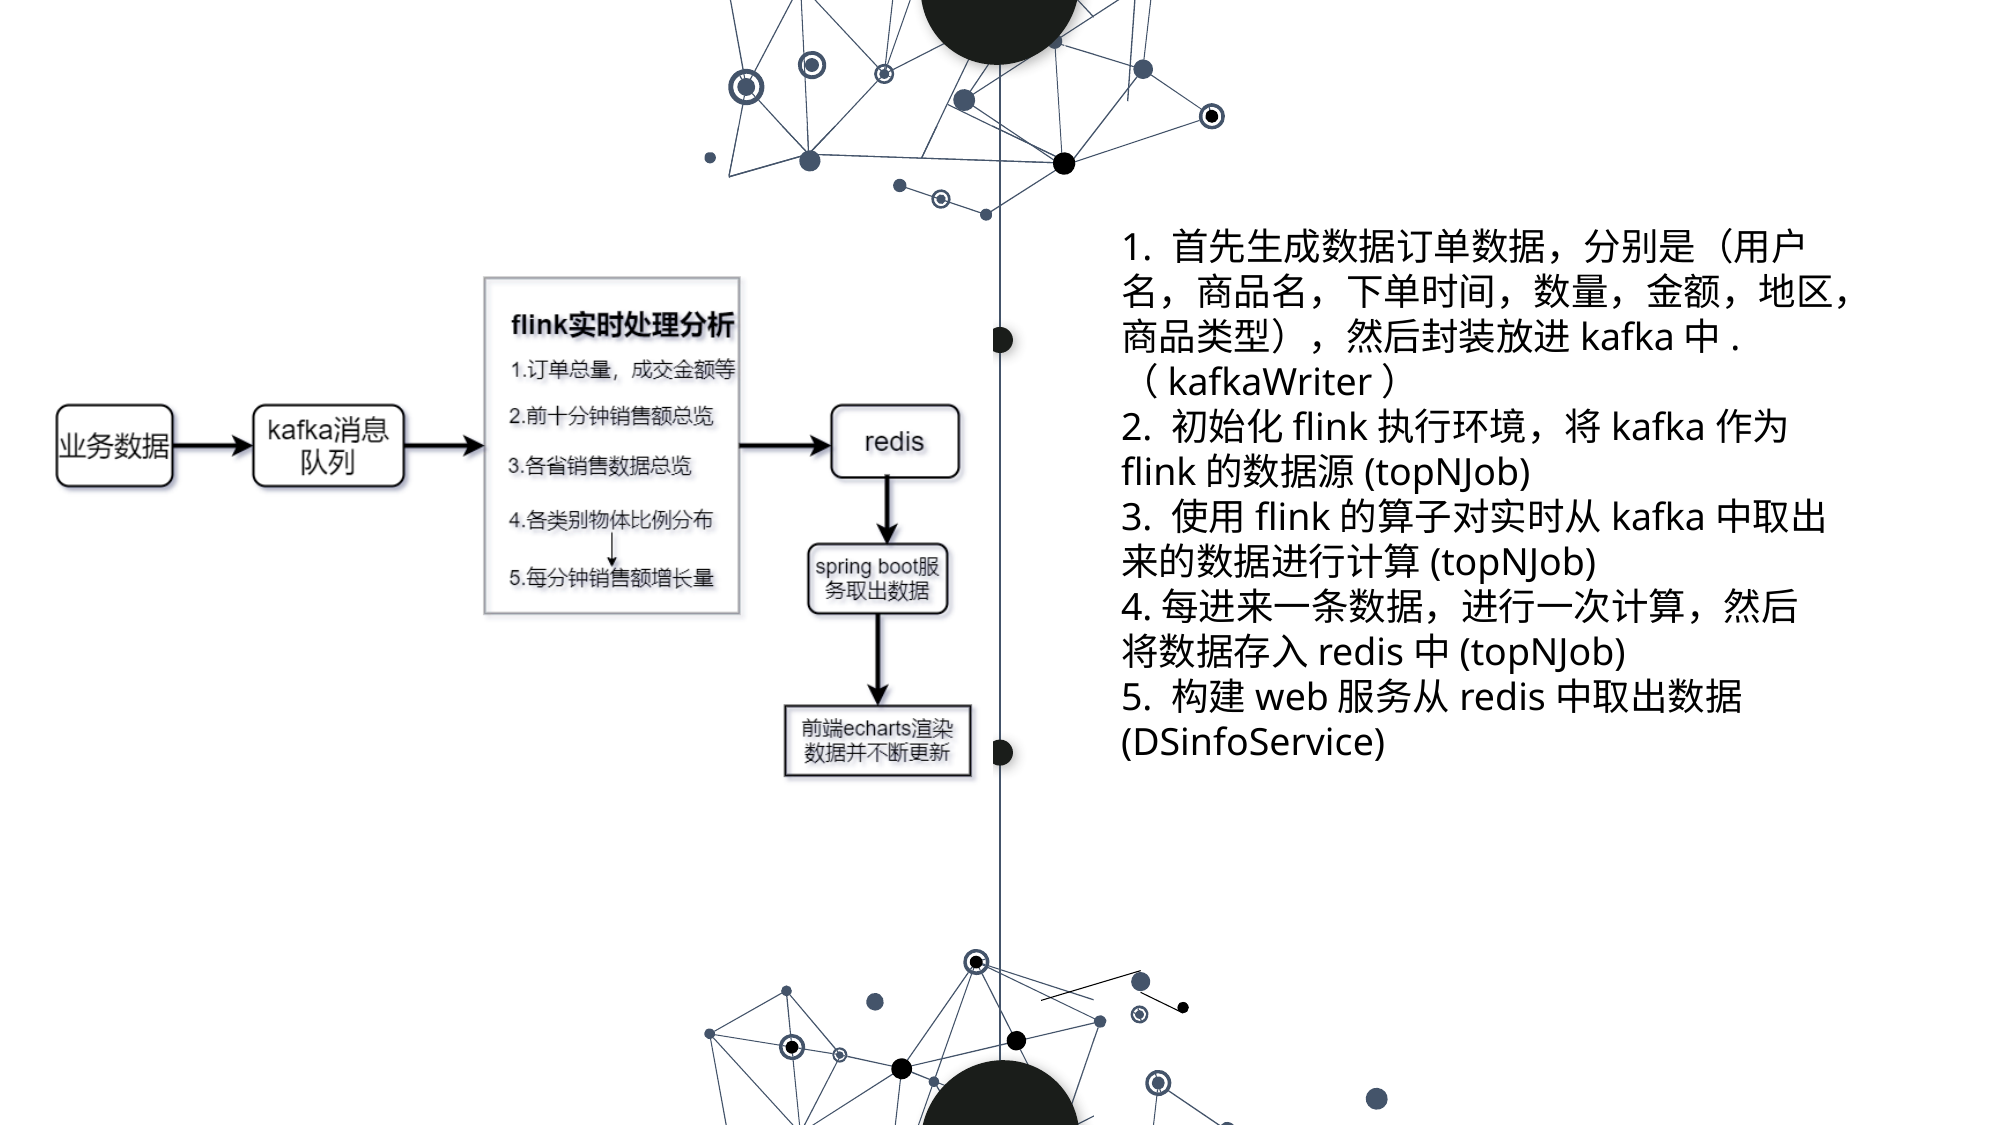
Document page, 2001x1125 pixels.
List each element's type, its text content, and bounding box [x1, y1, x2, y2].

picture [46, 267, 993, 798]
text_box [993, 738, 1015, 767]
text_box 1. 首先生成数据订单数据，分别是（用户名，商品名，下单时间，数量，金额，地区，商品类型），然后封装放进kafka中.（kafkaWriter） 2. 初始化flink执行环境，将kafka作为flink的数据源(topNJob) 3. 使用flink的算子对实时从kafka中取出来的数据进行计算(topNJob) 4.每进来一条数据，进行一次计算，然后将数据存入redis中(topNJob) 5. 构建web服务从redis中取出数据(DSinfoService) [1106, 215, 1850, 771]
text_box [703, 0, 1299, 277]
text_box [993, 325, 1015, 355]
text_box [703, 948, 1390, 1125]
